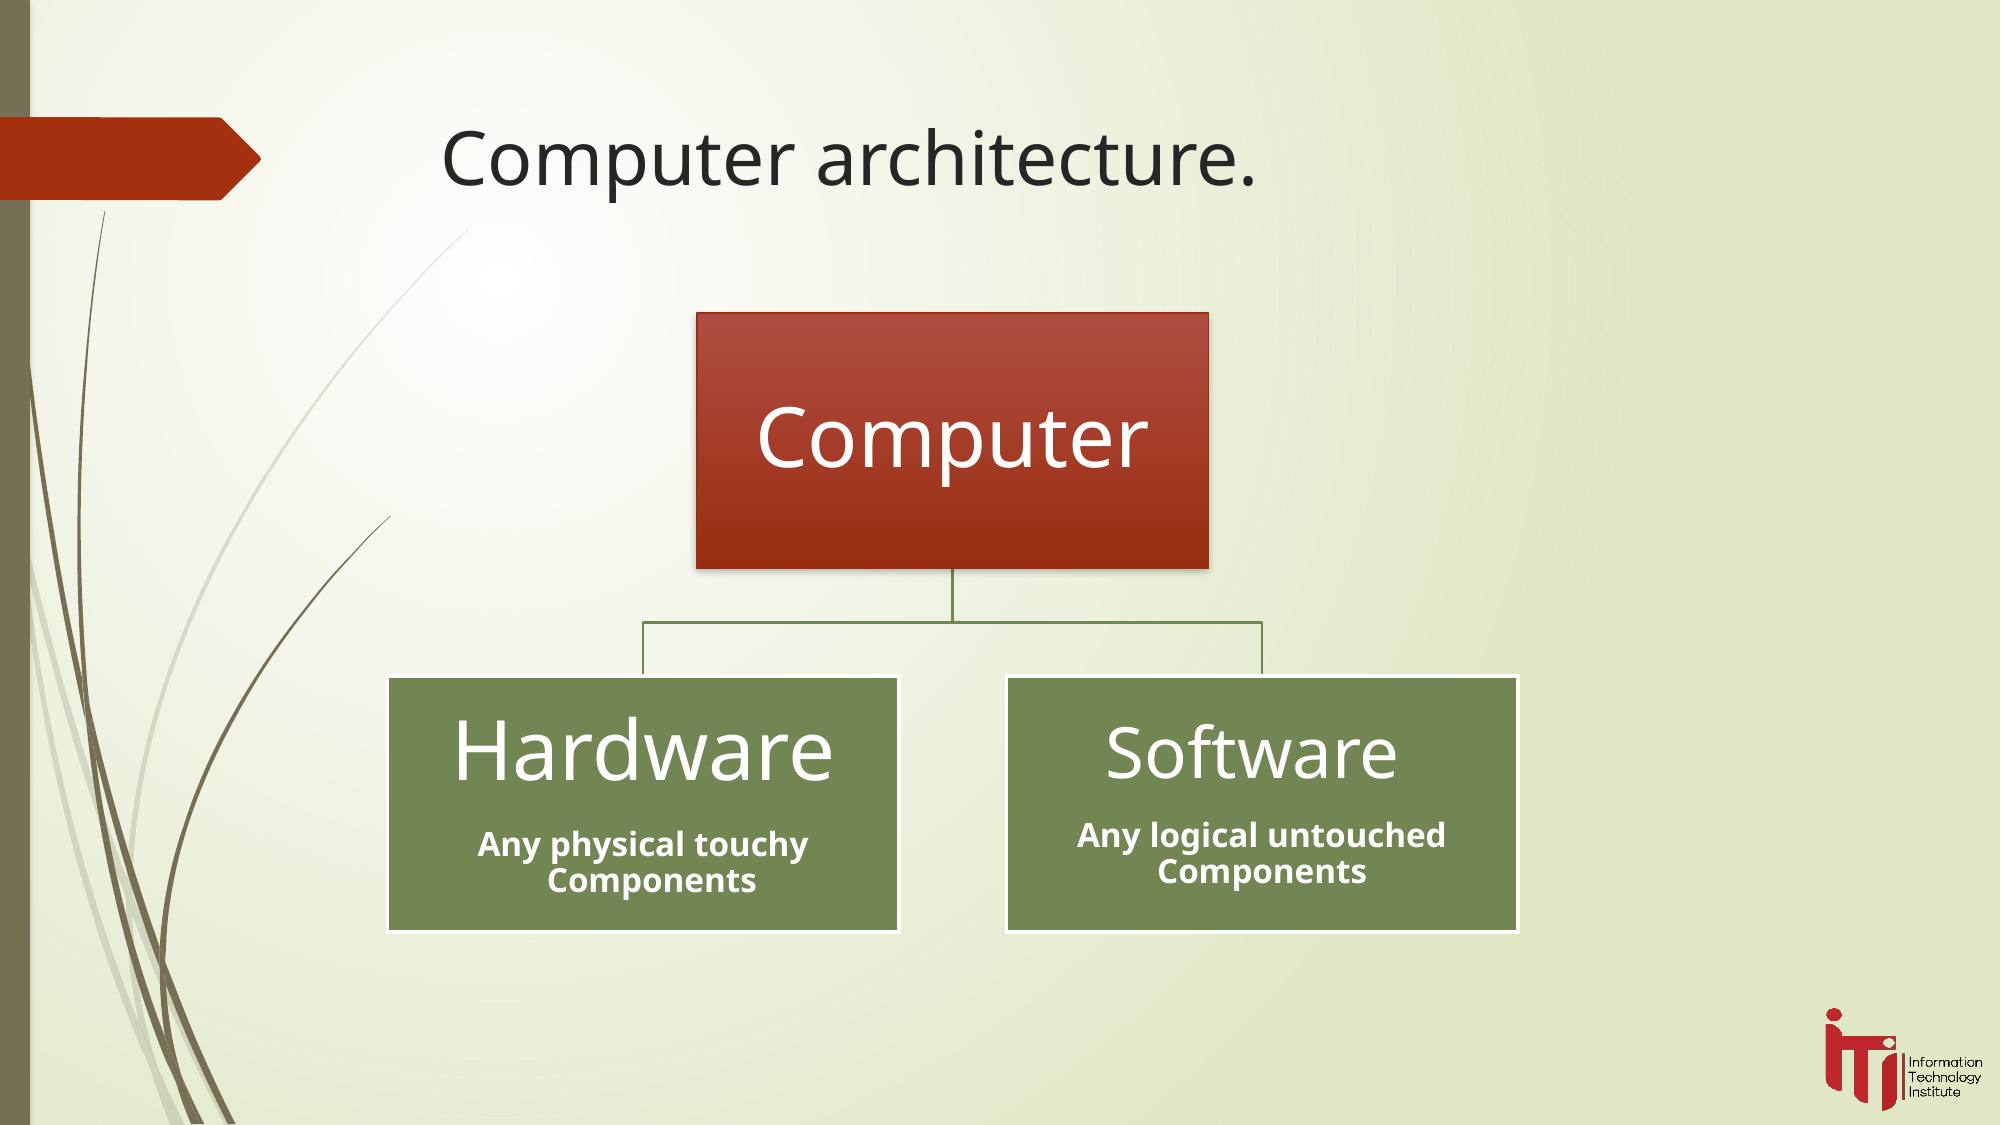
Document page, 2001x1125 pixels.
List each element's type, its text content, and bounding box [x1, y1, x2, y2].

picture [1805, 1003, 2000, 1115]
title Computer architecture. [425, 102, 1888, 313]
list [221, 312, 1685, 933]
